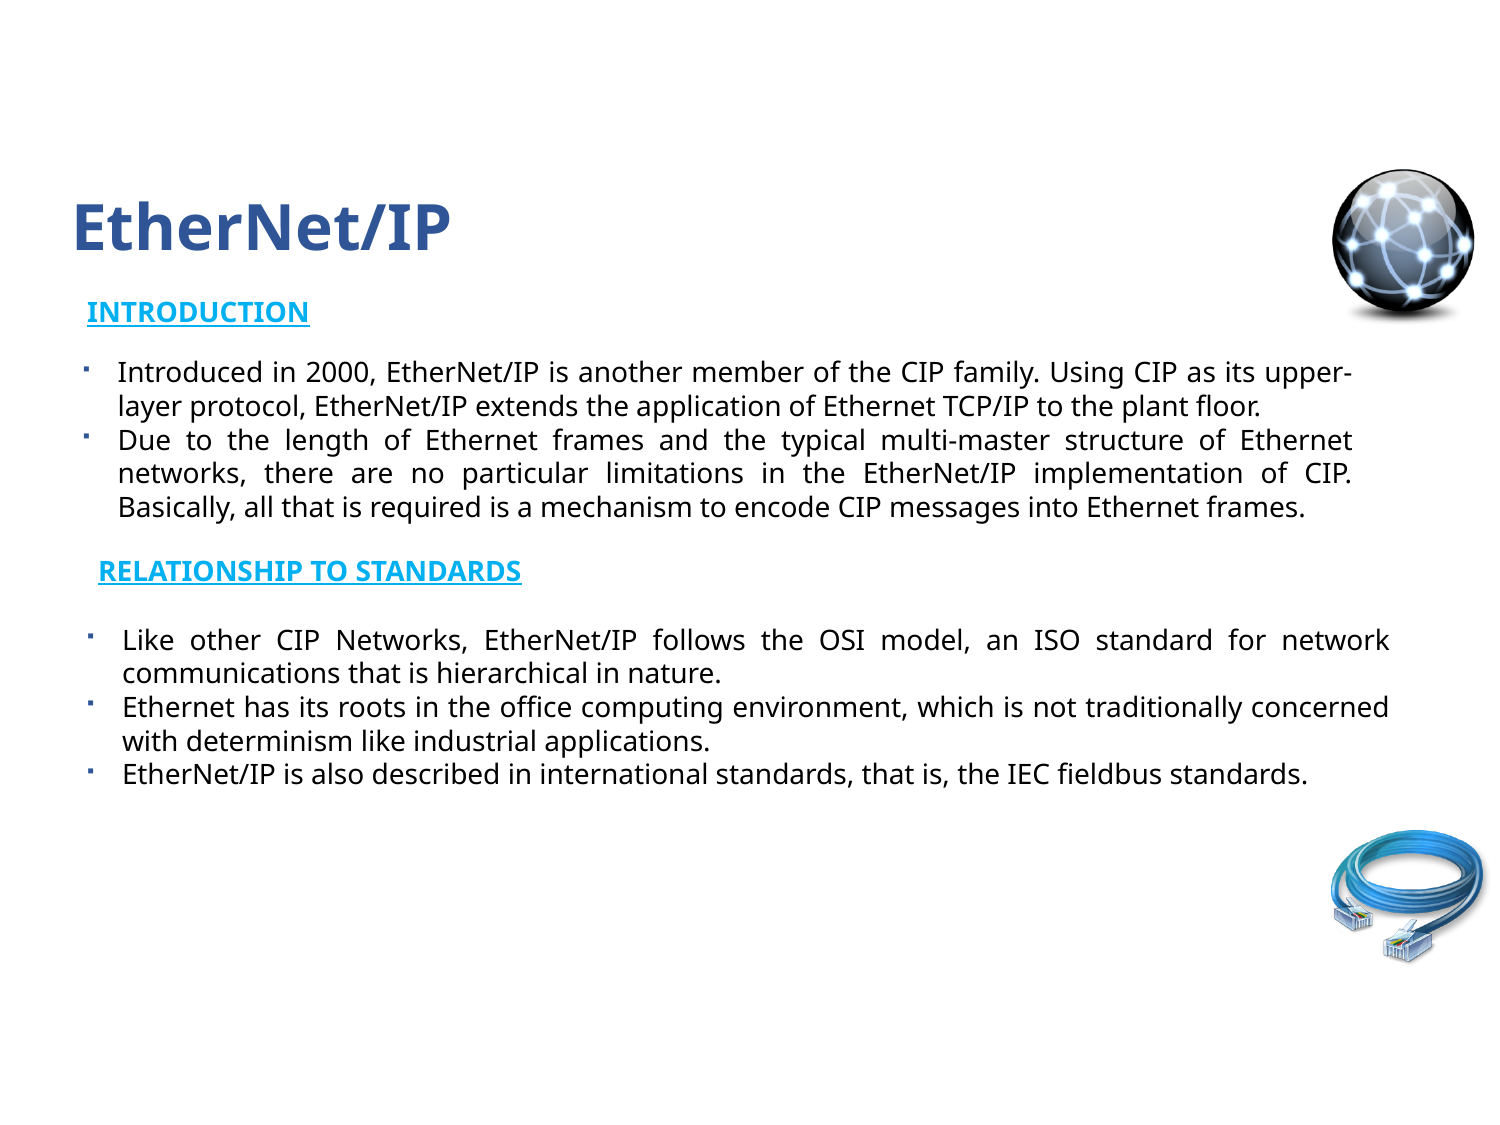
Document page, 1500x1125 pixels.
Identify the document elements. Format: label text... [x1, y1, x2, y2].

title EtherNet/IP [56, 187, 613, 272]
picture [1321, 806, 1491, 975]
text_box Introduced in 2000, EtherNet/IP is another member of the CIP family. Using CIP as its upper-layer protocol, EtherNet/IP extends the application of Ethernet TCP/IP to the plant floor. Due to the length of Ethernet frames and the typical multi-master structure of Ethernet networks, there are no particular limitations in the EtherNet/IP implementation of CIP. Basically, all that is required is a mechanism to encode CIP messages into Ethernet frames. [67, 347, 1369, 531]
text_box INTRODUCTION [72, 286, 325, 336]
text_box RELATIONSHIP TO STANDARDS [83, 545, 537, 595]
text_box Like other CIP Networks, EtherNet/IP follows the OSI model, an ISO standard for network communications that is hierarchical in nature. Ethernet has its roots in the office computing environment, which is not traditionally concerned with determinism like industrial applications. EtherNet/IP is also described in international standards, that is, the IEC fieldbus standards. [72, 614, 1407, 798]
picture [1318, 161, 1488, 331]
